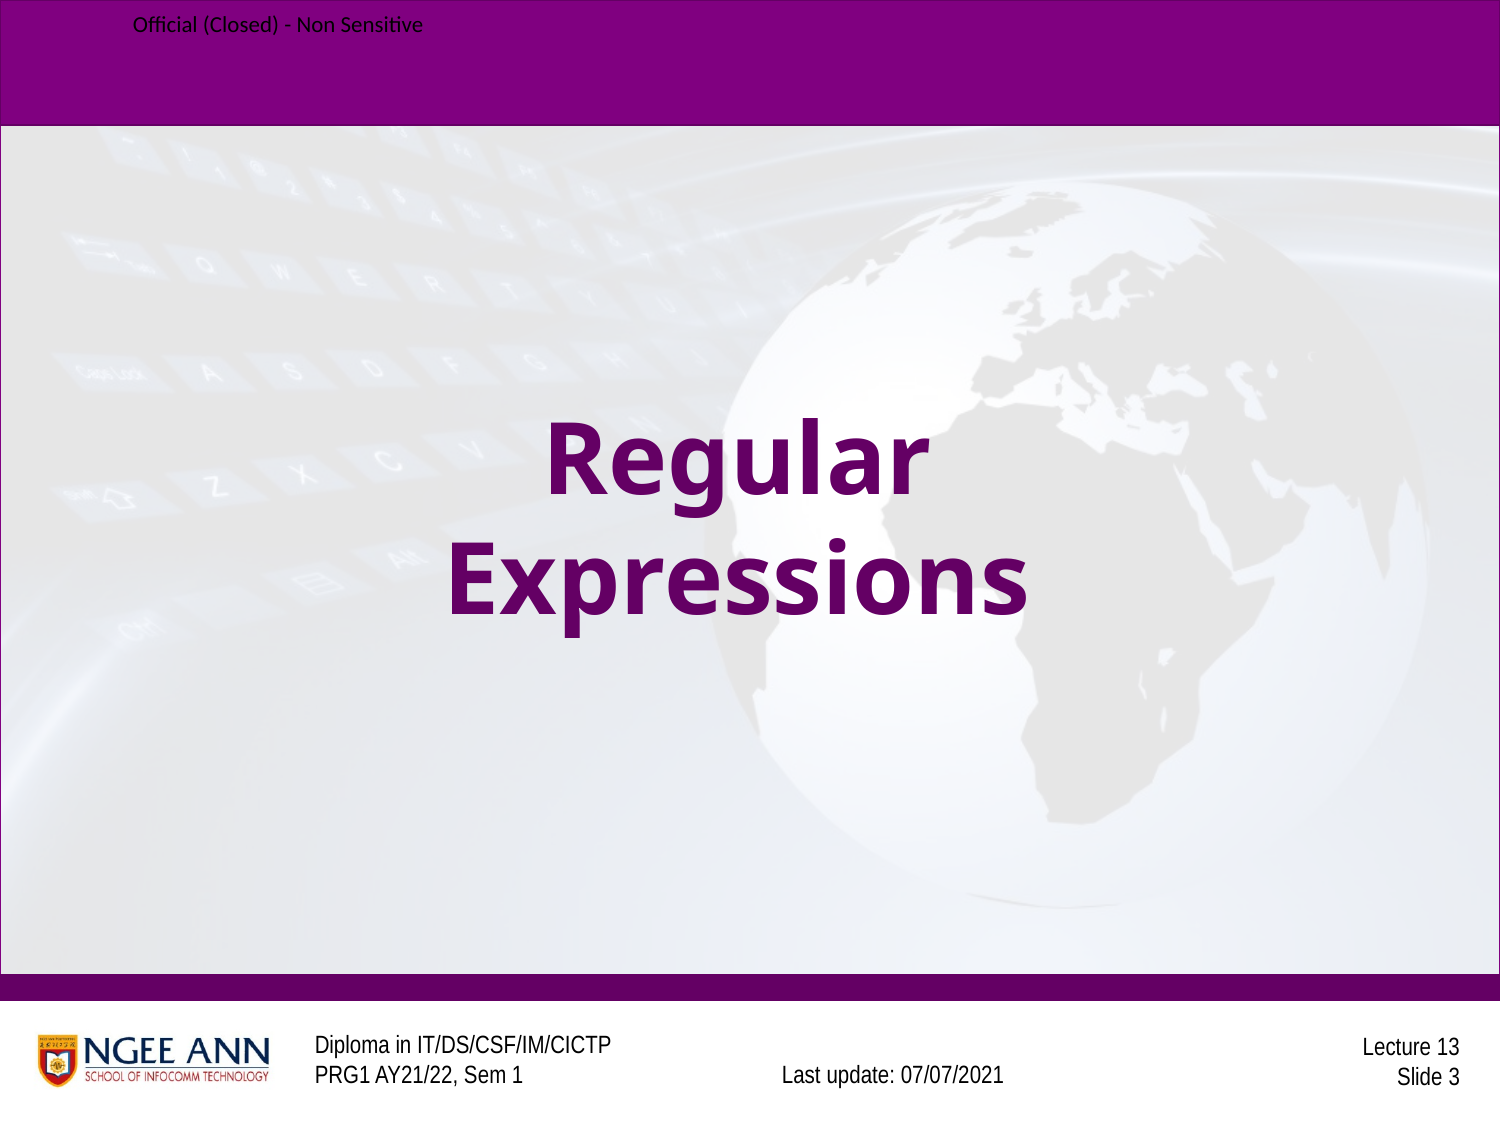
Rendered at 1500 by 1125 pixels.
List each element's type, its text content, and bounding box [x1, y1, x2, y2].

picture [12, 1012, 294, 1109]
text_box Regular Expressions [287, 387, 1188, 638]
